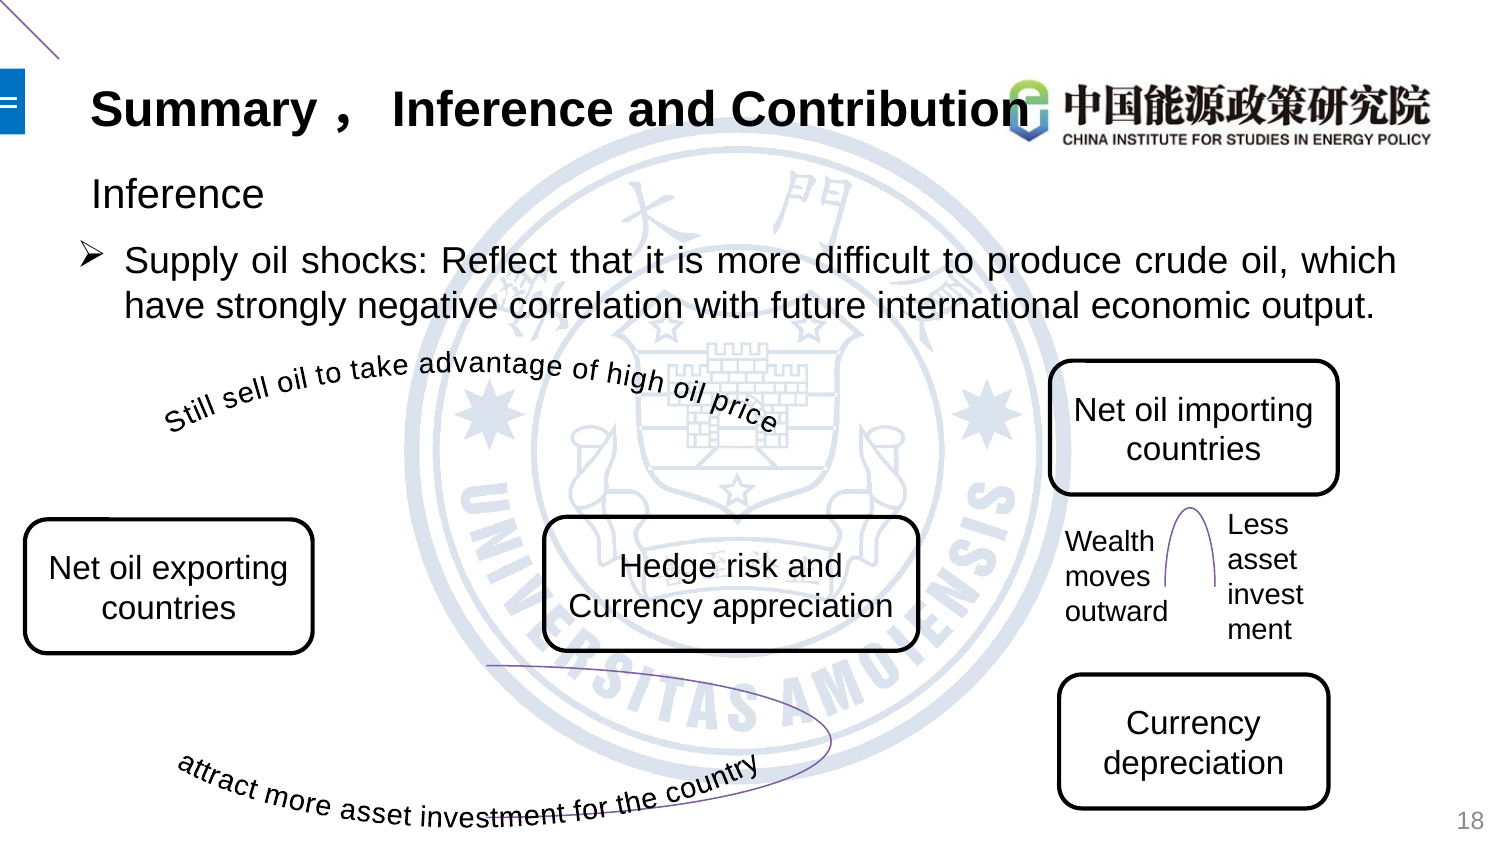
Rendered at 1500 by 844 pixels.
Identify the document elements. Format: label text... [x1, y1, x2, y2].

picture [533, 361, 540, 367]
title Summary，Inference and Contribution [75, 71, 1325, 142]
picture [398, 334, 1077, 787]
text_box Supply oil shocks: Reflect that it is more difficult to produce crude oil, which have strongly negative correlation with future international economic output. [62, 228, 1413, 334]
text_box Inference [76, 159, 281, 225]
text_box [24, 367, 919, 821]
text_box Currency depreciation [1056, 672, 1331, 811]
picture [398, 71, 1450, 228]
text_box Net oil importing countries [1047, 358, 1340, 497]
text_box Less asset investment [1212, 497, 1323, 653]
text_box 18 [1424, 796, 1500, 842]
text_box [1179, 507, 1212, 555]
text_box Wealth moves outward [1050, 514, 1188, 635]
picture [440, 360, 447, 367]
picture [491, 359, 497, 367]
